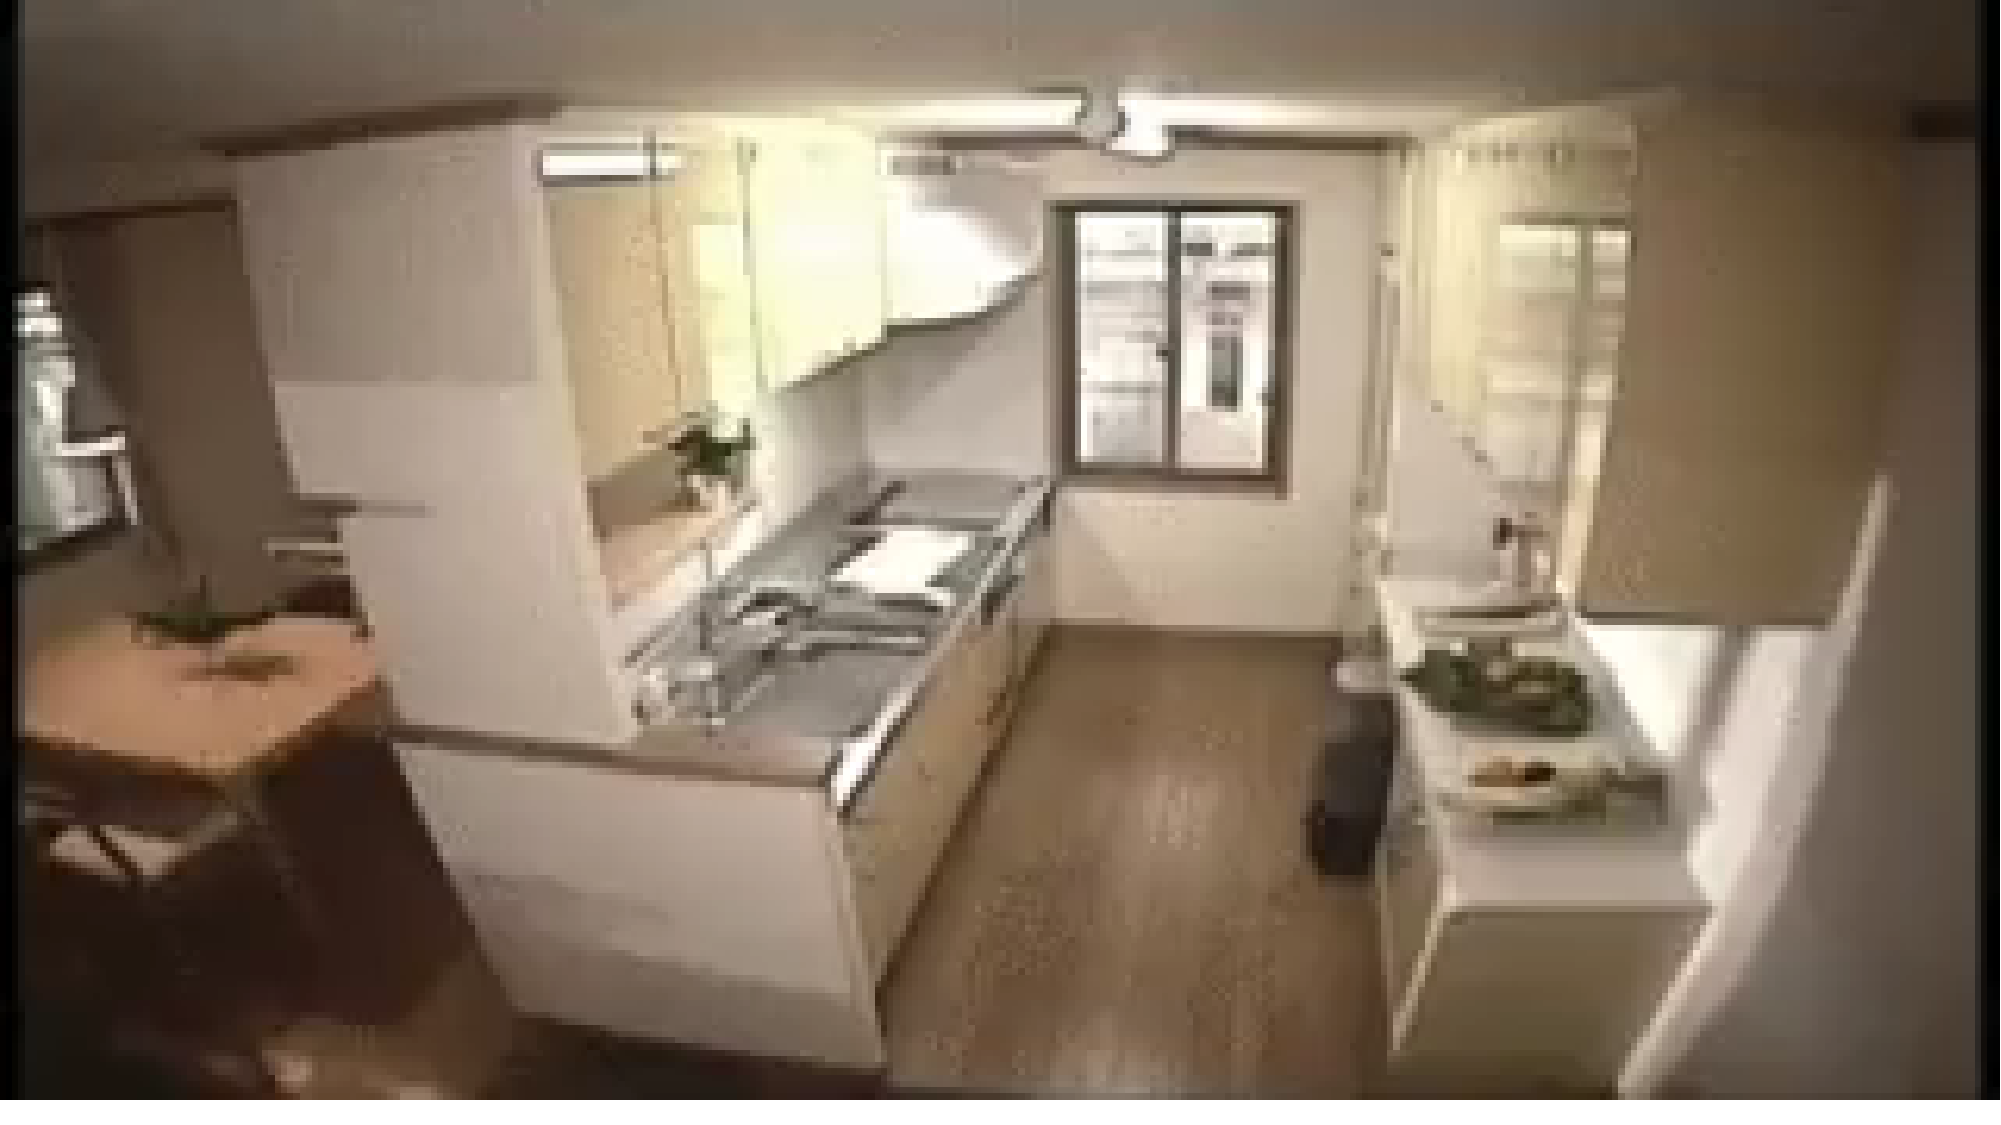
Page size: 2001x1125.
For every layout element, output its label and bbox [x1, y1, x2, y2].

text_box [0, 0, 2000, 1100]
